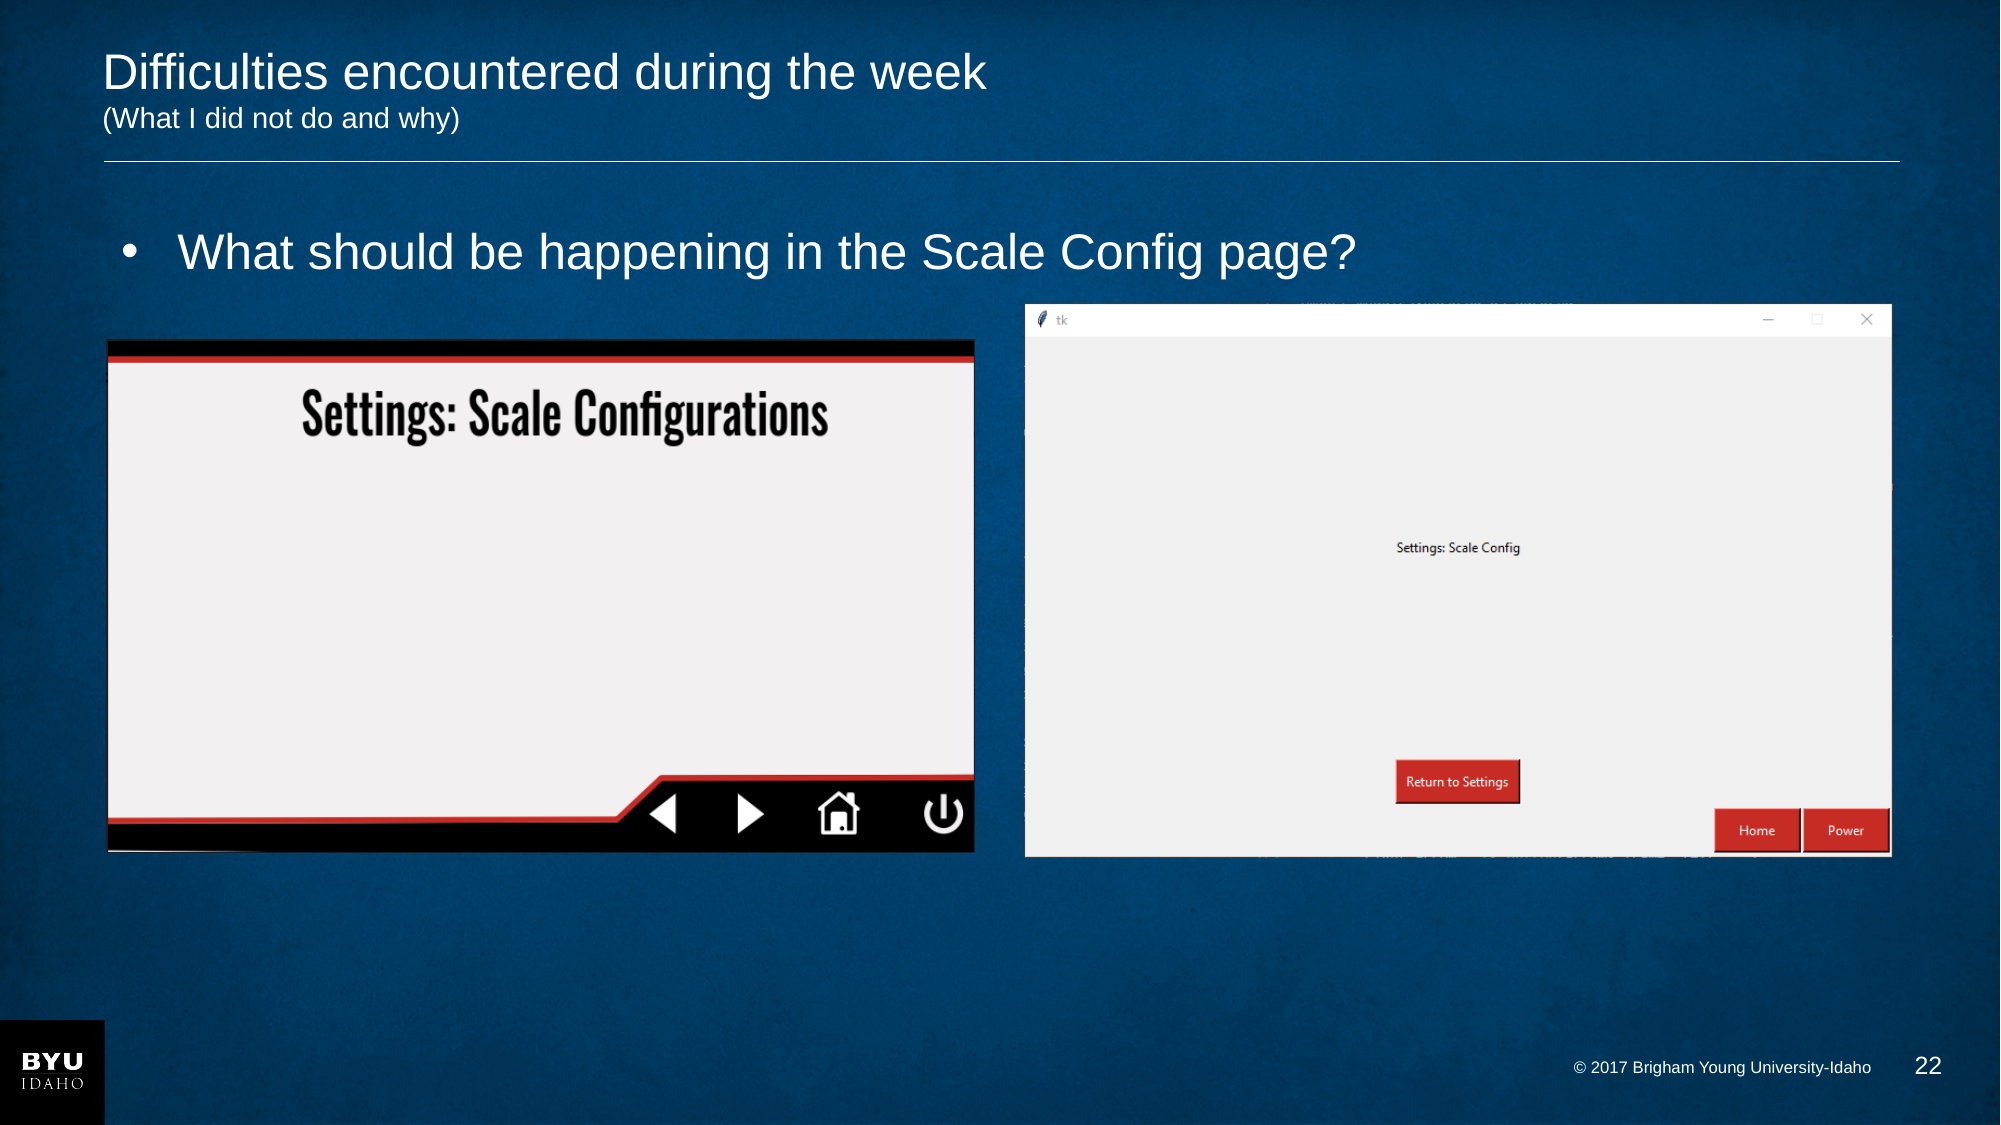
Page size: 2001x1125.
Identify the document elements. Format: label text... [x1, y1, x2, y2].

text_box What should be happening in the Scale Config page? [106, 212, 1882, 648]
picture [0, 0, 2000, 1125]
title Difficulties encountered during the week (What I did not do and why) [87, 12, 1900, 162]
